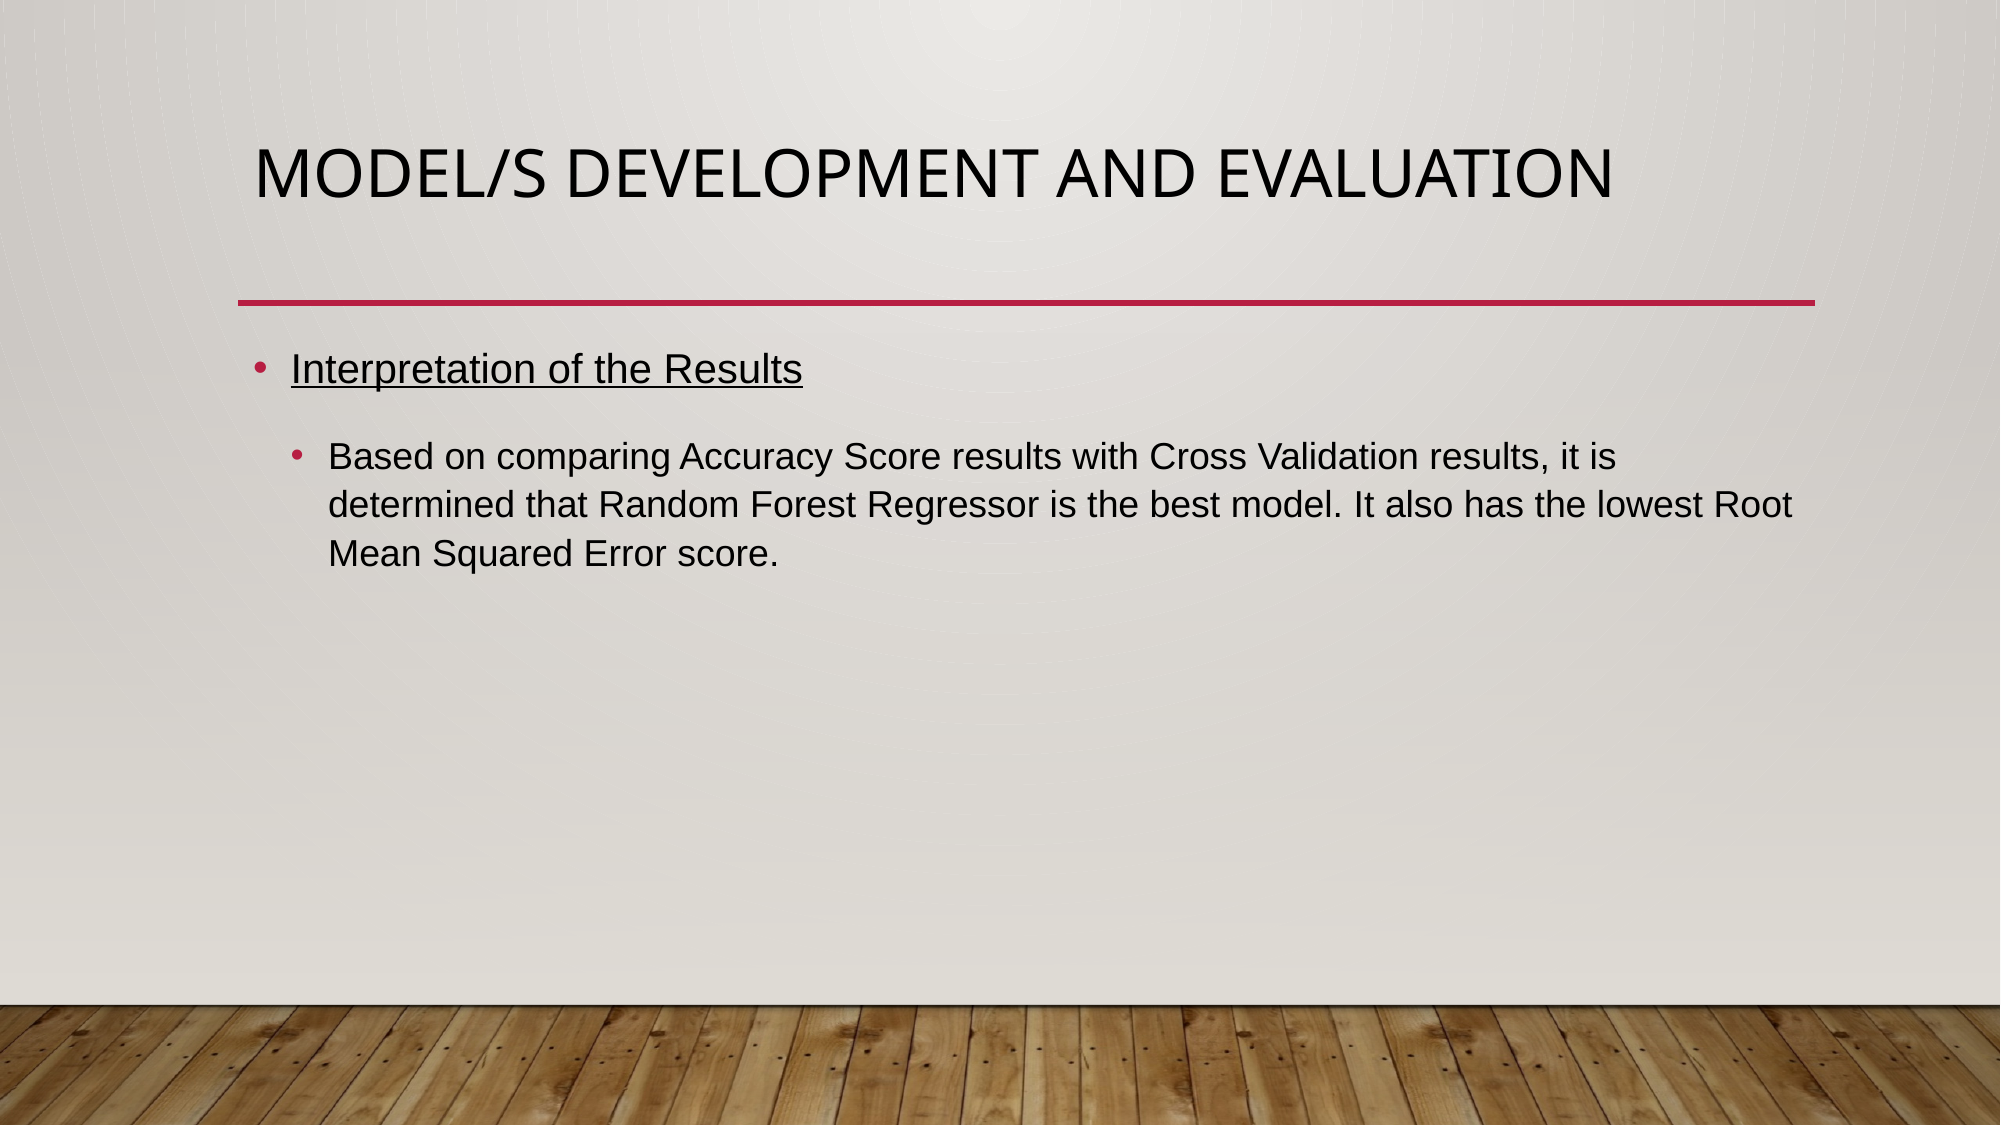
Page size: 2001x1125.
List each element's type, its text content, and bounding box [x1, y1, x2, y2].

picture [0, 1005, 2000, 1125]
title Model/s Development and Evaluation [238, 131, 1814, 305]
list Interpretation of the Results Based on comparing Accuracy Score results with Cross Validation results, it is determined that Random Forest Regressor is the best model. It also has the lowest Root Mean Squared Error score. [238, 330, 1814, 897]
